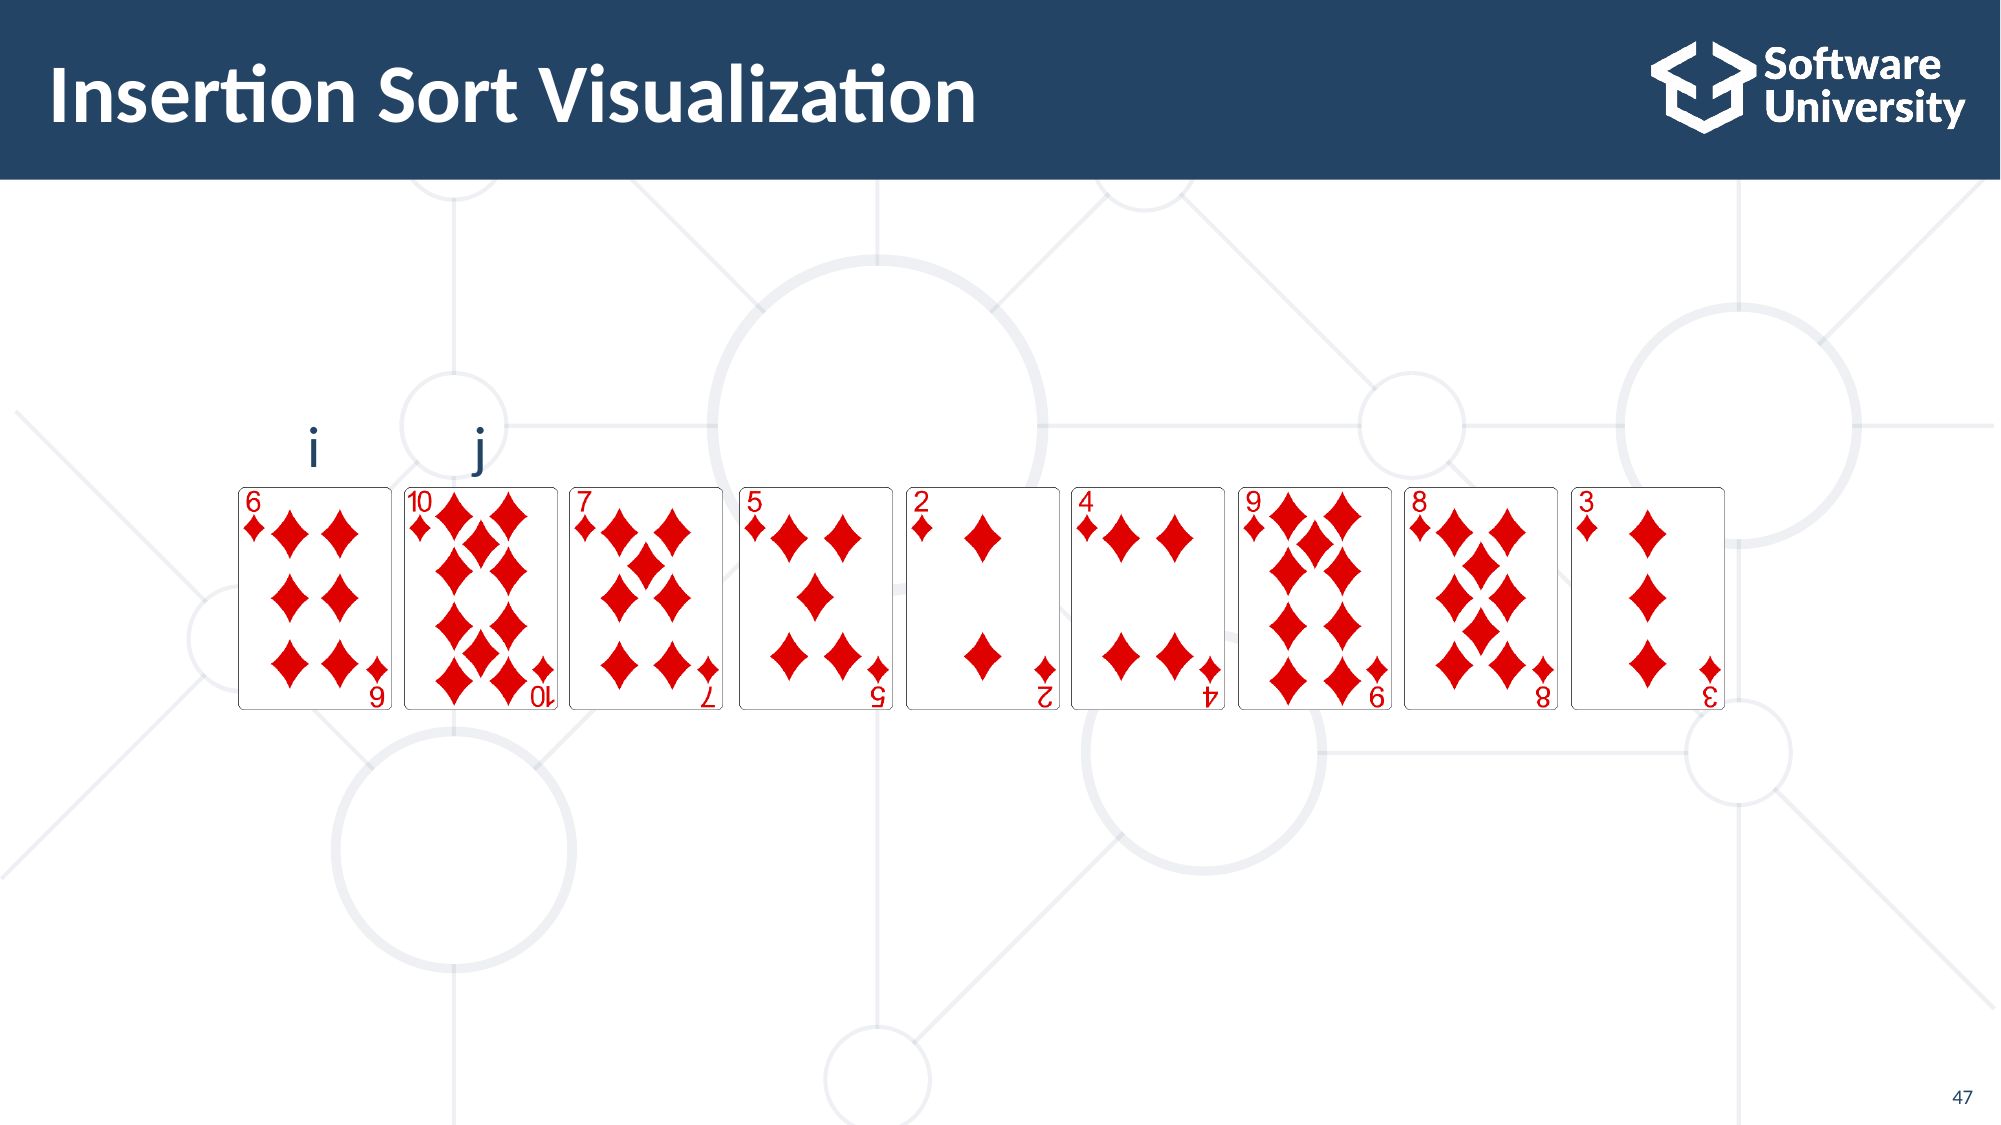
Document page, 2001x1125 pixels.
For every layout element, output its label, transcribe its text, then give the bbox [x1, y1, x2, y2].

picture [1071, 487, 1226, 710]
picture [1404, 487, 1558, 710]
picture [739, 487, 893, 710]
text_box j [459, 401, 503, 485]
text_box i [293, 401, 337, 485]
picture [569, 487, 723, 710]
picture [237, 487, 392, 710]
picture [1651, 41, 1966, 134]
picture [1570, 487, 1725, 710]
slide_number 47 [1927, 1067, 1989, 1117]
picture [906, 487, 1061, 710]
title Insertion Sort Visualization [31, 16, 1625, 162]
picture [404, 487, 558, 710]
picture [1238, 487, 1392, 710]
